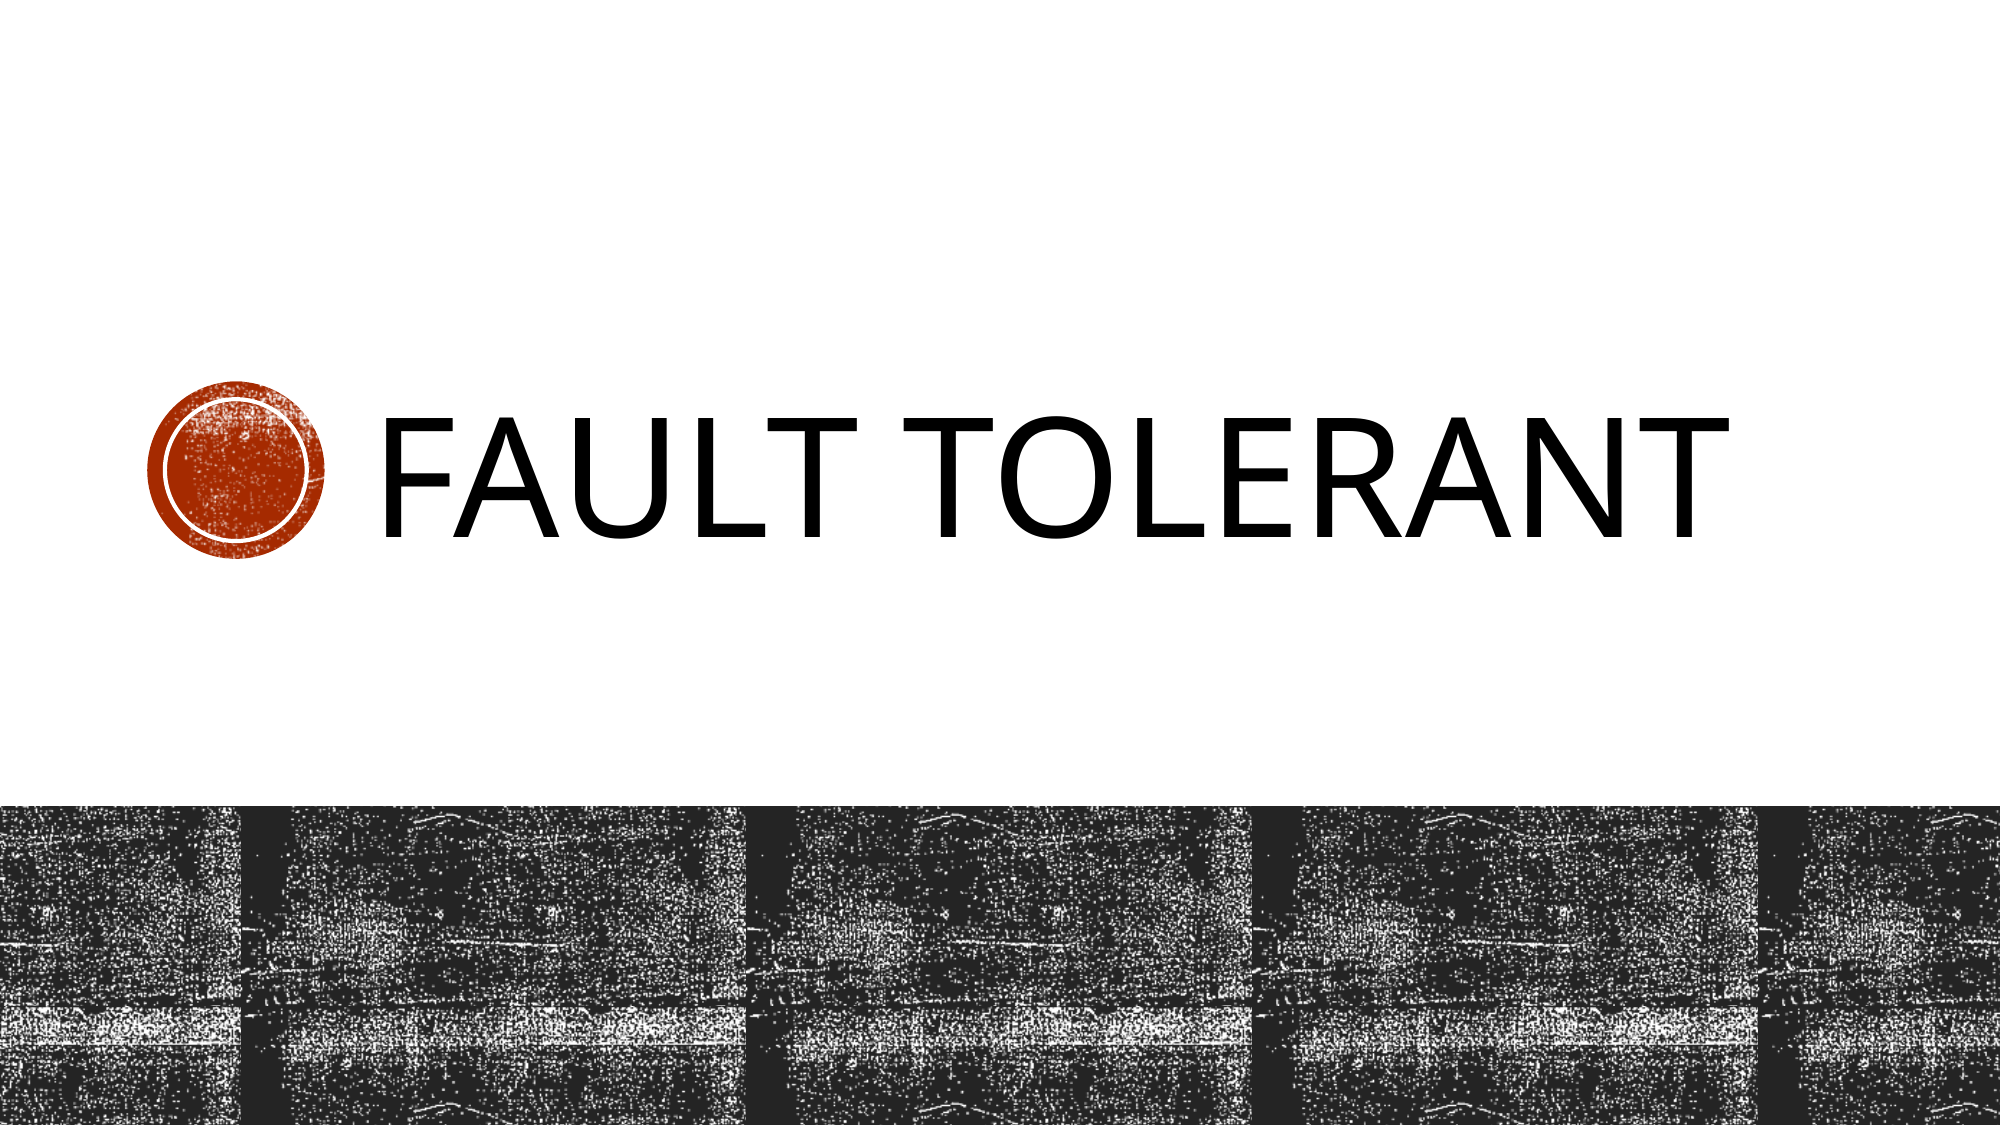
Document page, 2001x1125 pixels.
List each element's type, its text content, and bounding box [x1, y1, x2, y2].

title Fault tolerant [355, 201, 1878, 779]
